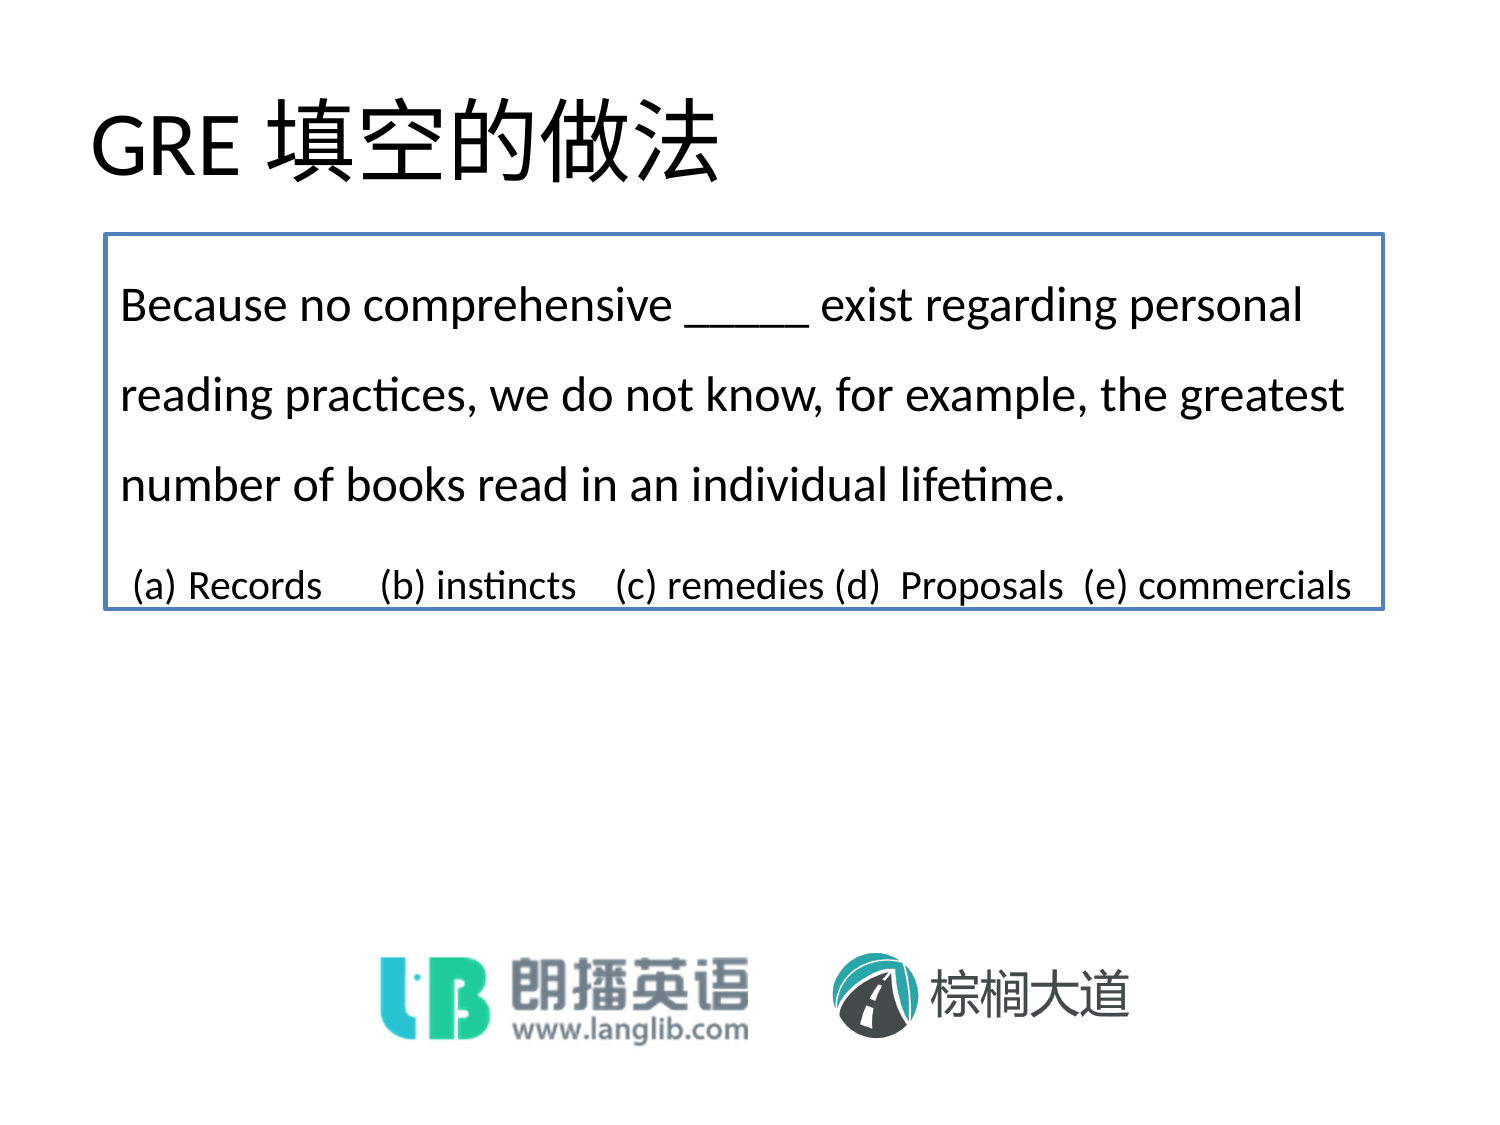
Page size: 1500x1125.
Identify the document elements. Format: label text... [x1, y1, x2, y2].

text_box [359, 928, 1146, 1075]
title GRE填空的做法 [75, 45, 1425, 233]
text_box Because no comprehensive _____ exist regarding personal reading practices, we do not know, for example, the greatest number of books read in an individual lifetime. [103, 232, 1385, 611]
text_box Records (b) instincts (c) remedies (d) Proposals (e) commercials [117, 550, 1383, 616]
